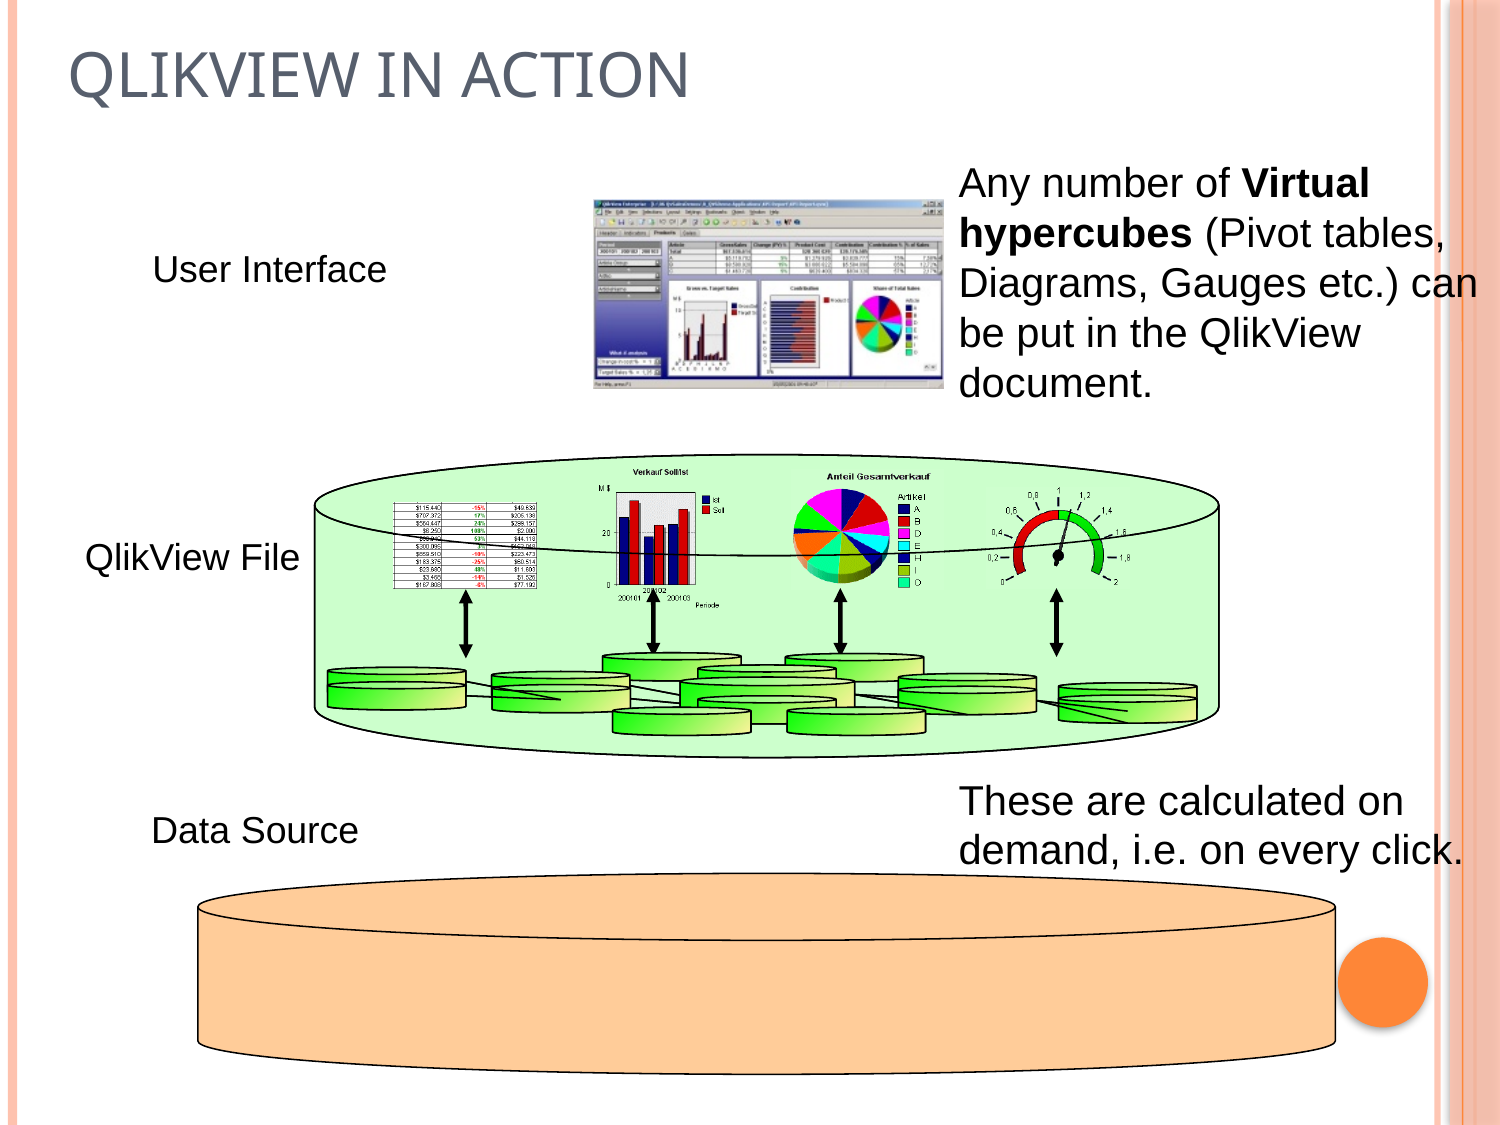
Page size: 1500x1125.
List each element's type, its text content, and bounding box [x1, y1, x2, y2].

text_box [593, 462, 730, 649]
title QlikView in action [53, 26, 964, 118]
text_box Any number of Virtual hypercubes (Pivot tables, Diagrams, Gauges etc.) can be put in the QlikView document. [943, 147, 1494, 413]
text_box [393, 502, 538, 649]
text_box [790, 469, 945, 649]
text_box Data Source [136, 798, 788, 859]
text_box These are calculated on demand, i.e. on every click. [943, 765, 1494, 881]
picture [593, 199, 945, 390]
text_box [986, 487, 1131, 649]
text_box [326, 652, 1198, 736]
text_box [69, 454, 1220, 759]
text_box User Interface [137, 237, 574, 298]
text_box [197, 873, 1336, 1075]
